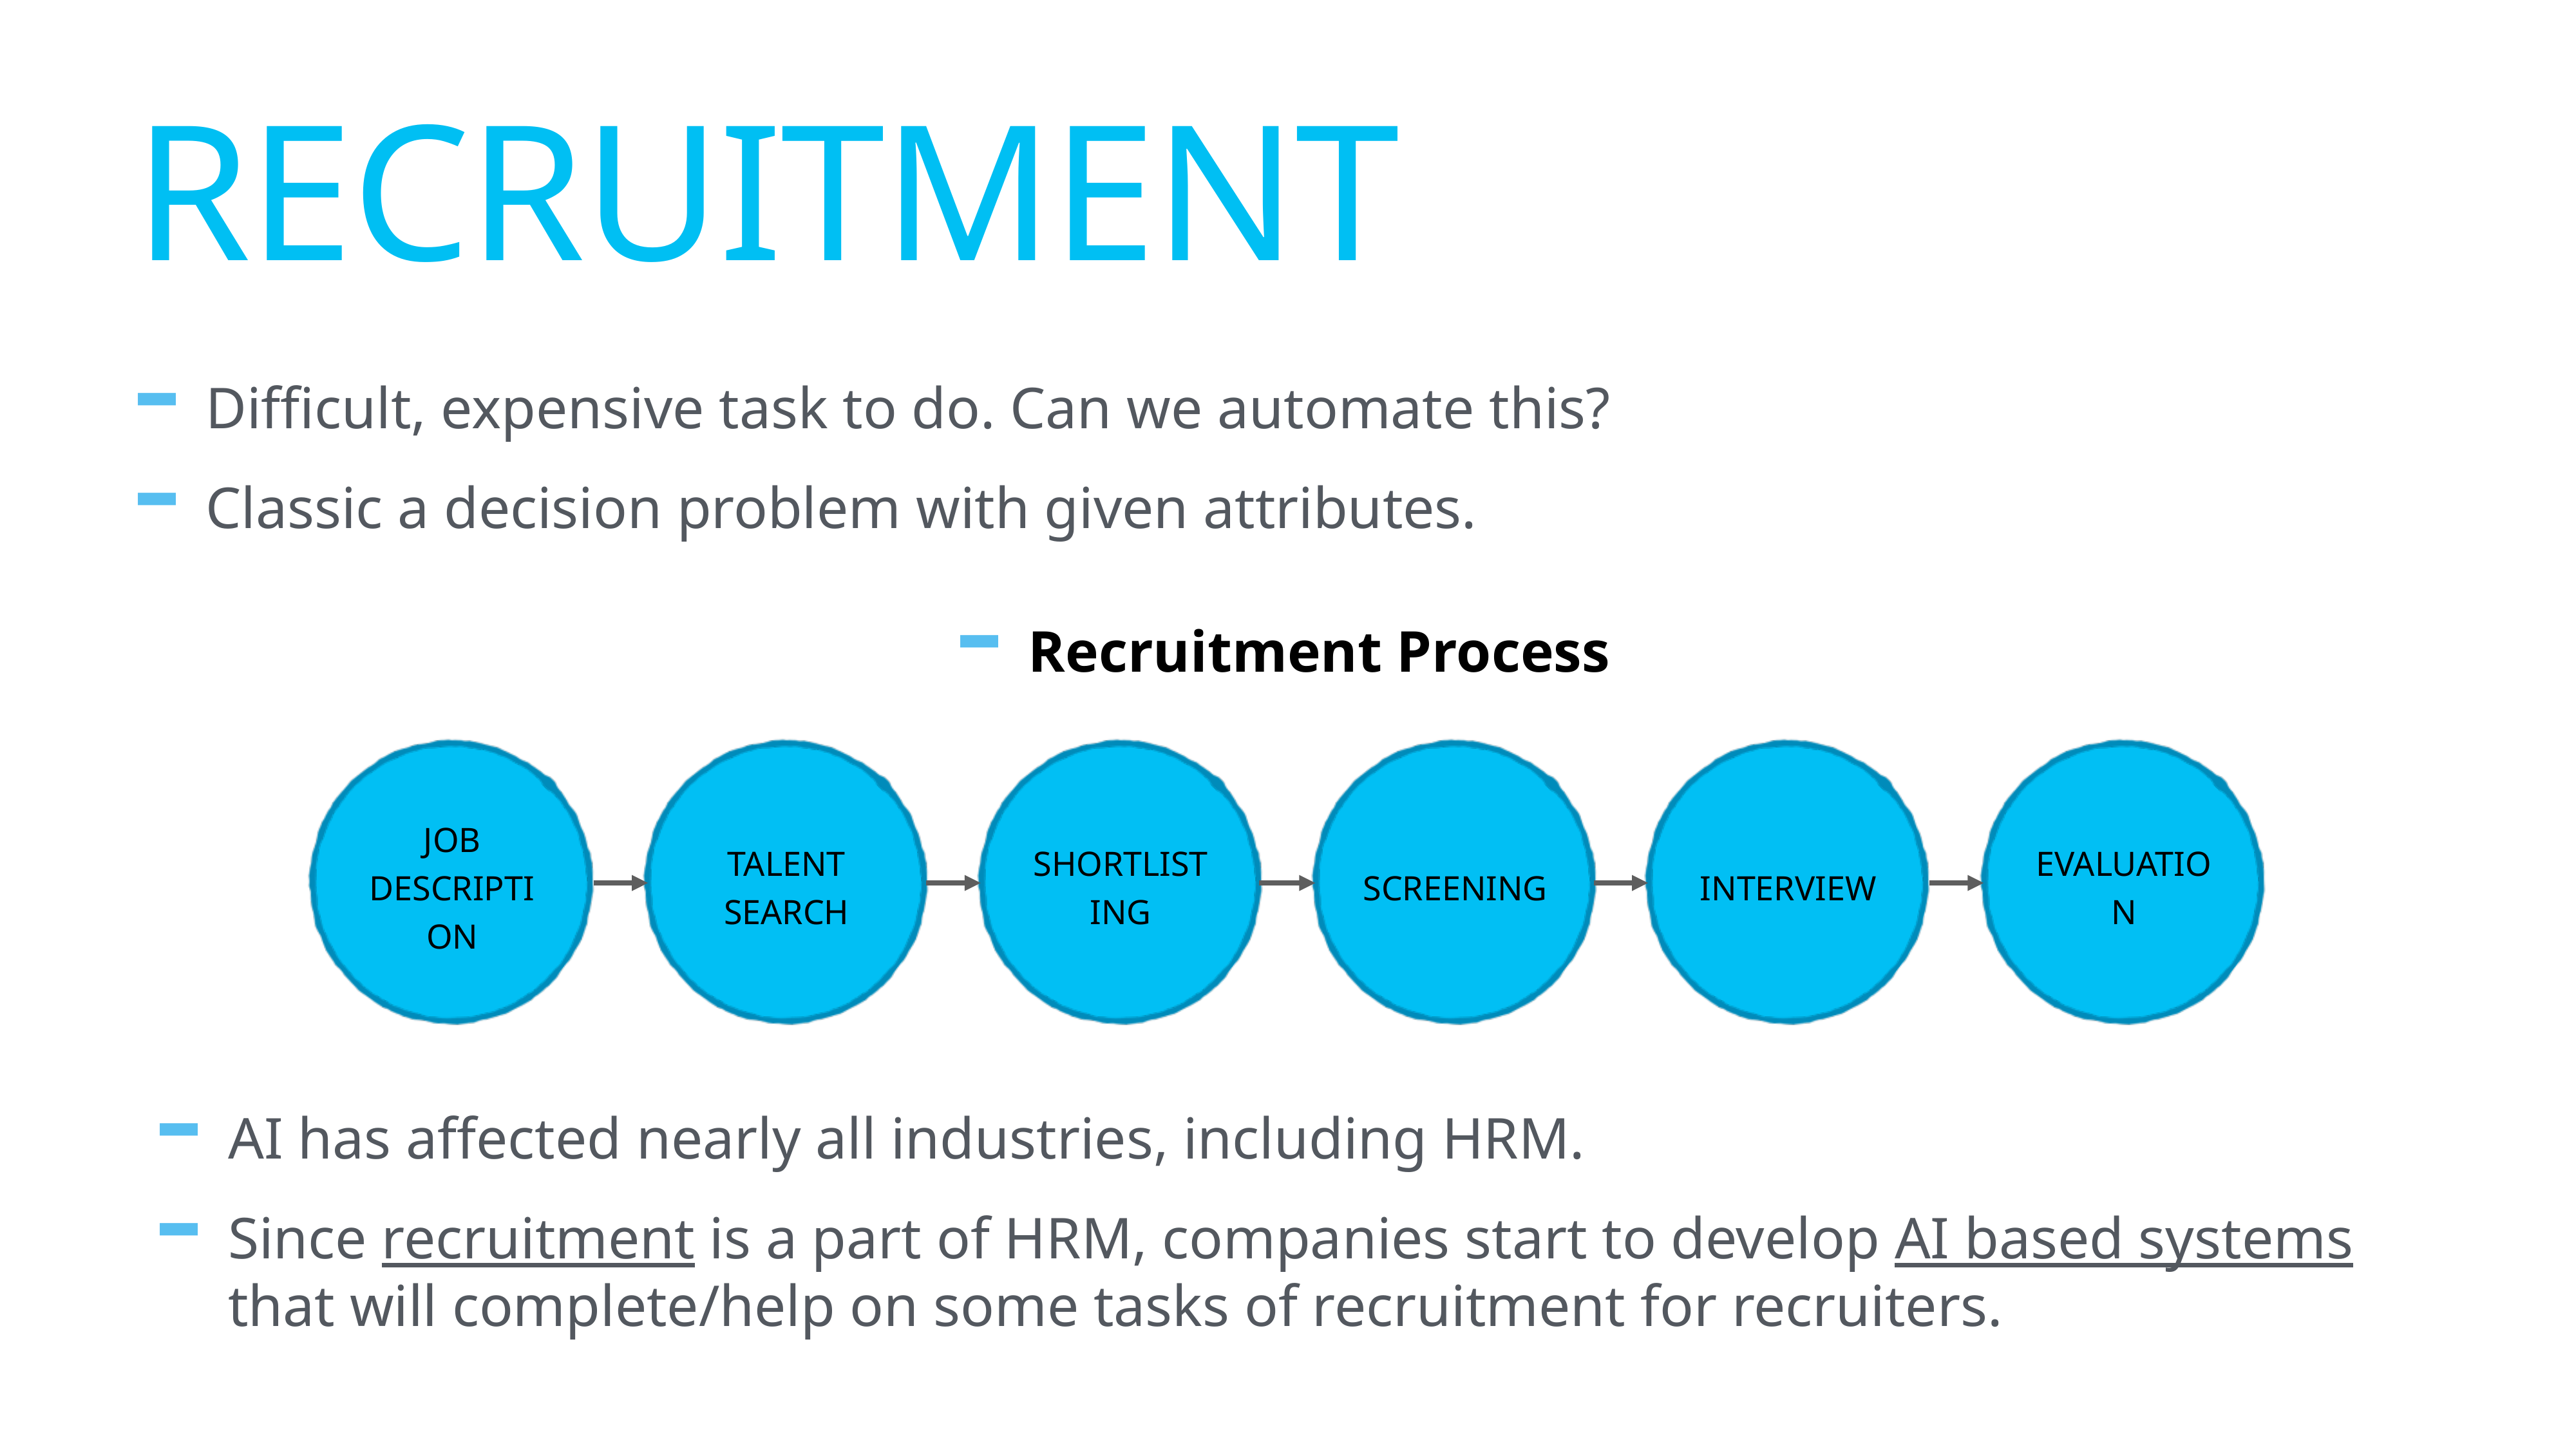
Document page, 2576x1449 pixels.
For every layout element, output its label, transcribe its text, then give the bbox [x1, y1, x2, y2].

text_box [307, 738, 597, 1028]
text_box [1643, 738, 1933, 1028]
text_box [1265, 878, 1311, 887]
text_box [641, 738, 931, 1028]
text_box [1979, 738, 2269, 1028]
text_box [597, 878, 641, 887]
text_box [976, 738, 1265, 1028]
text_box Recruitment Process [951, 623, 1625, 688]
text_box [1933, 878, 1979, 887]
text_box [931, 878, 976, 887]
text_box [1311, 738, 1600, 1028]
list Difficult, expensive task to do. Can we automate this? Classic a decision problem with given attributes. [128, 366, 2447, 590]
text_box [1600, 878, 1643, 887]
title ReCRUITMENT [128, 128, 2448, 372]
text_box AI has affected nearly all industries, including HRM. Since recruitment is a part of HRM, companies start to develop AI based systems that will complete/help on some tasks of recruitment for recruiters. [150, 1097, 2469, 1343]
